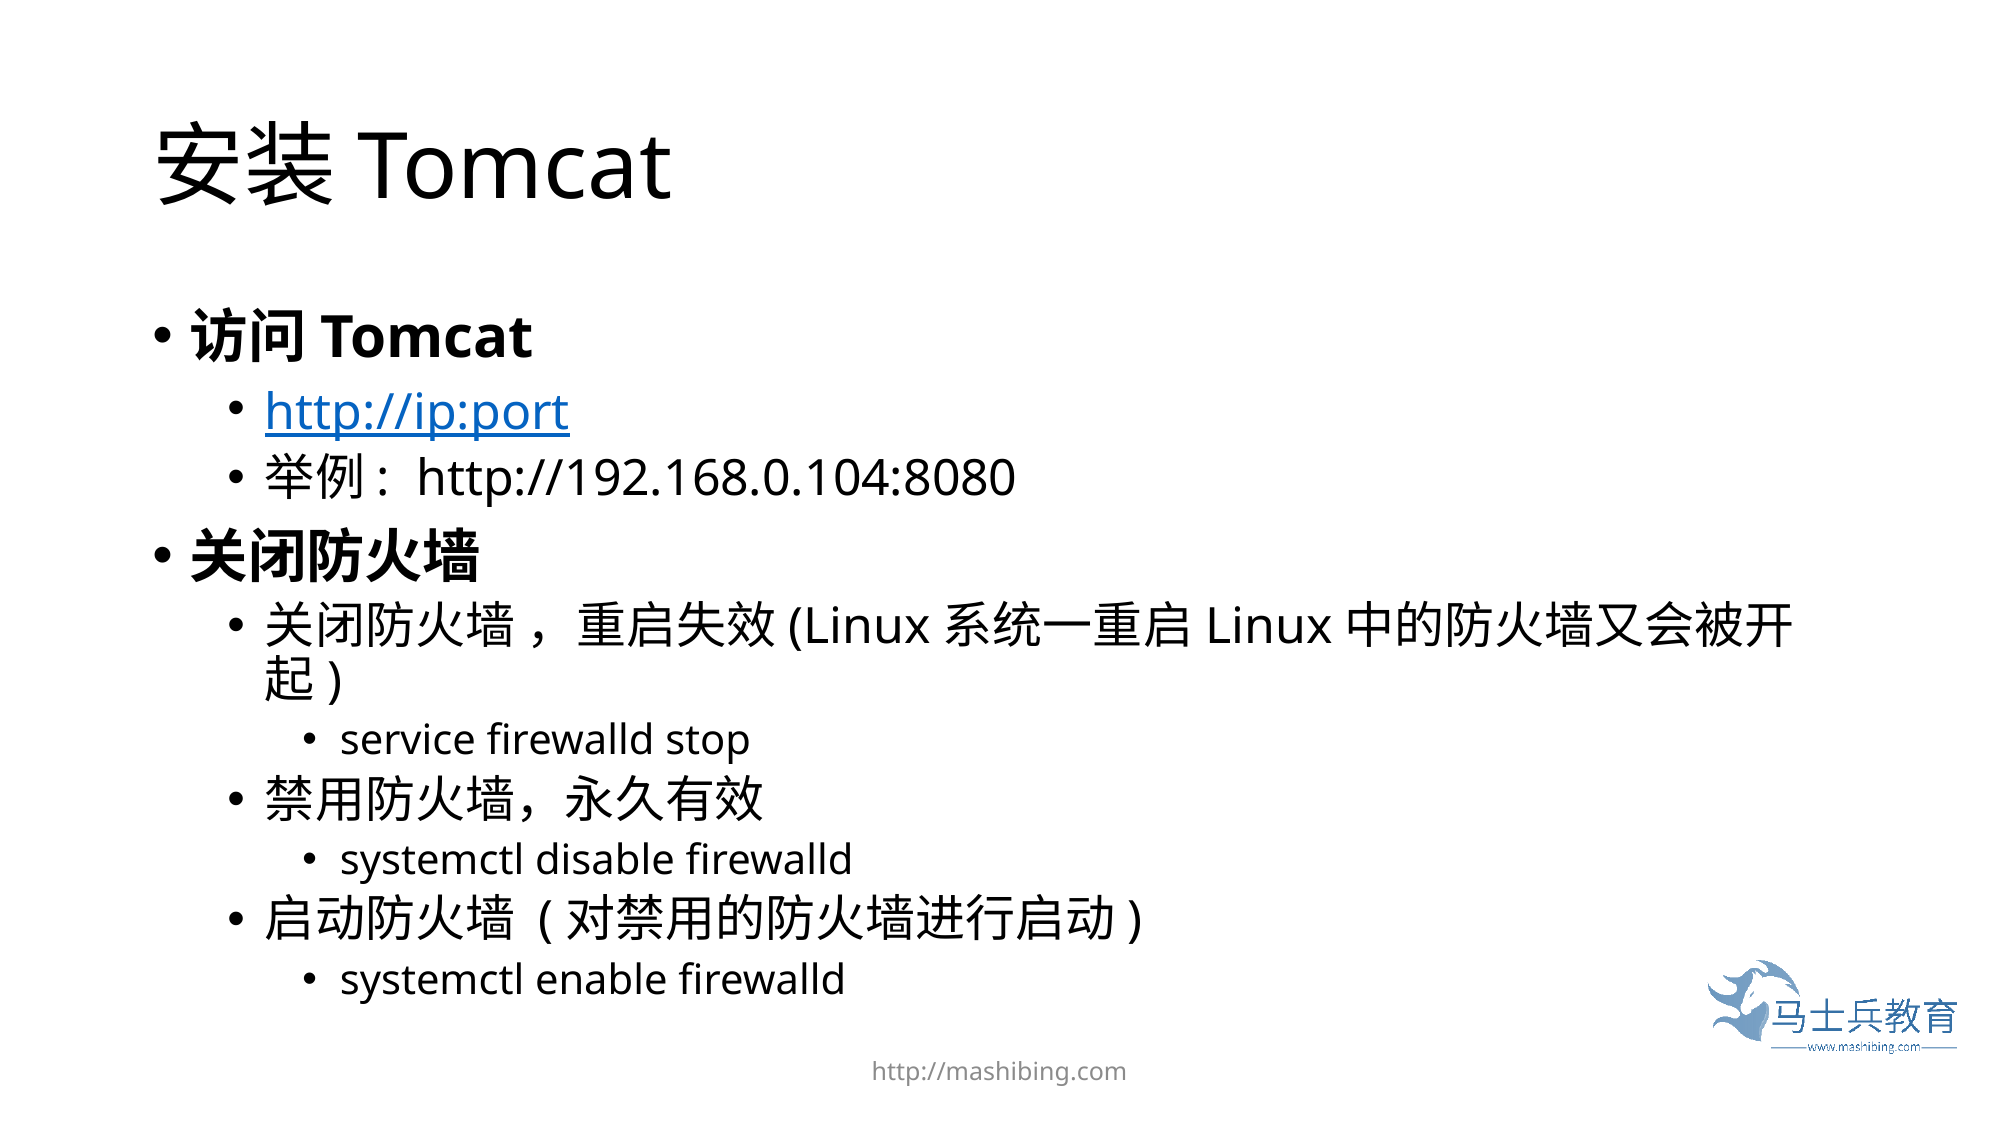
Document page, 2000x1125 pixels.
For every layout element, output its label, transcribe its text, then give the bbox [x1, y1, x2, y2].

footer http://mashibing.com [662, 1042, 1338, 1103]
list 访问Tomcat http://ip:port 举例: http://192.168.0.104:8080 关闭防火墙 关闭防火墙 ，重启失效(Linux系统一重启Linux中的防火墙又会被开起) service firewalld stop 禁用防火墙，永久有效 systemctl disable firewalld 启动防火墙 (对禁用的防火墙进行启动) systemctl enable firewalld [137, 299, 1862, 1014]
picture [1696, 924, 1981, 1106]
title 安装Tomcat [137, 59, 1862, 278]
